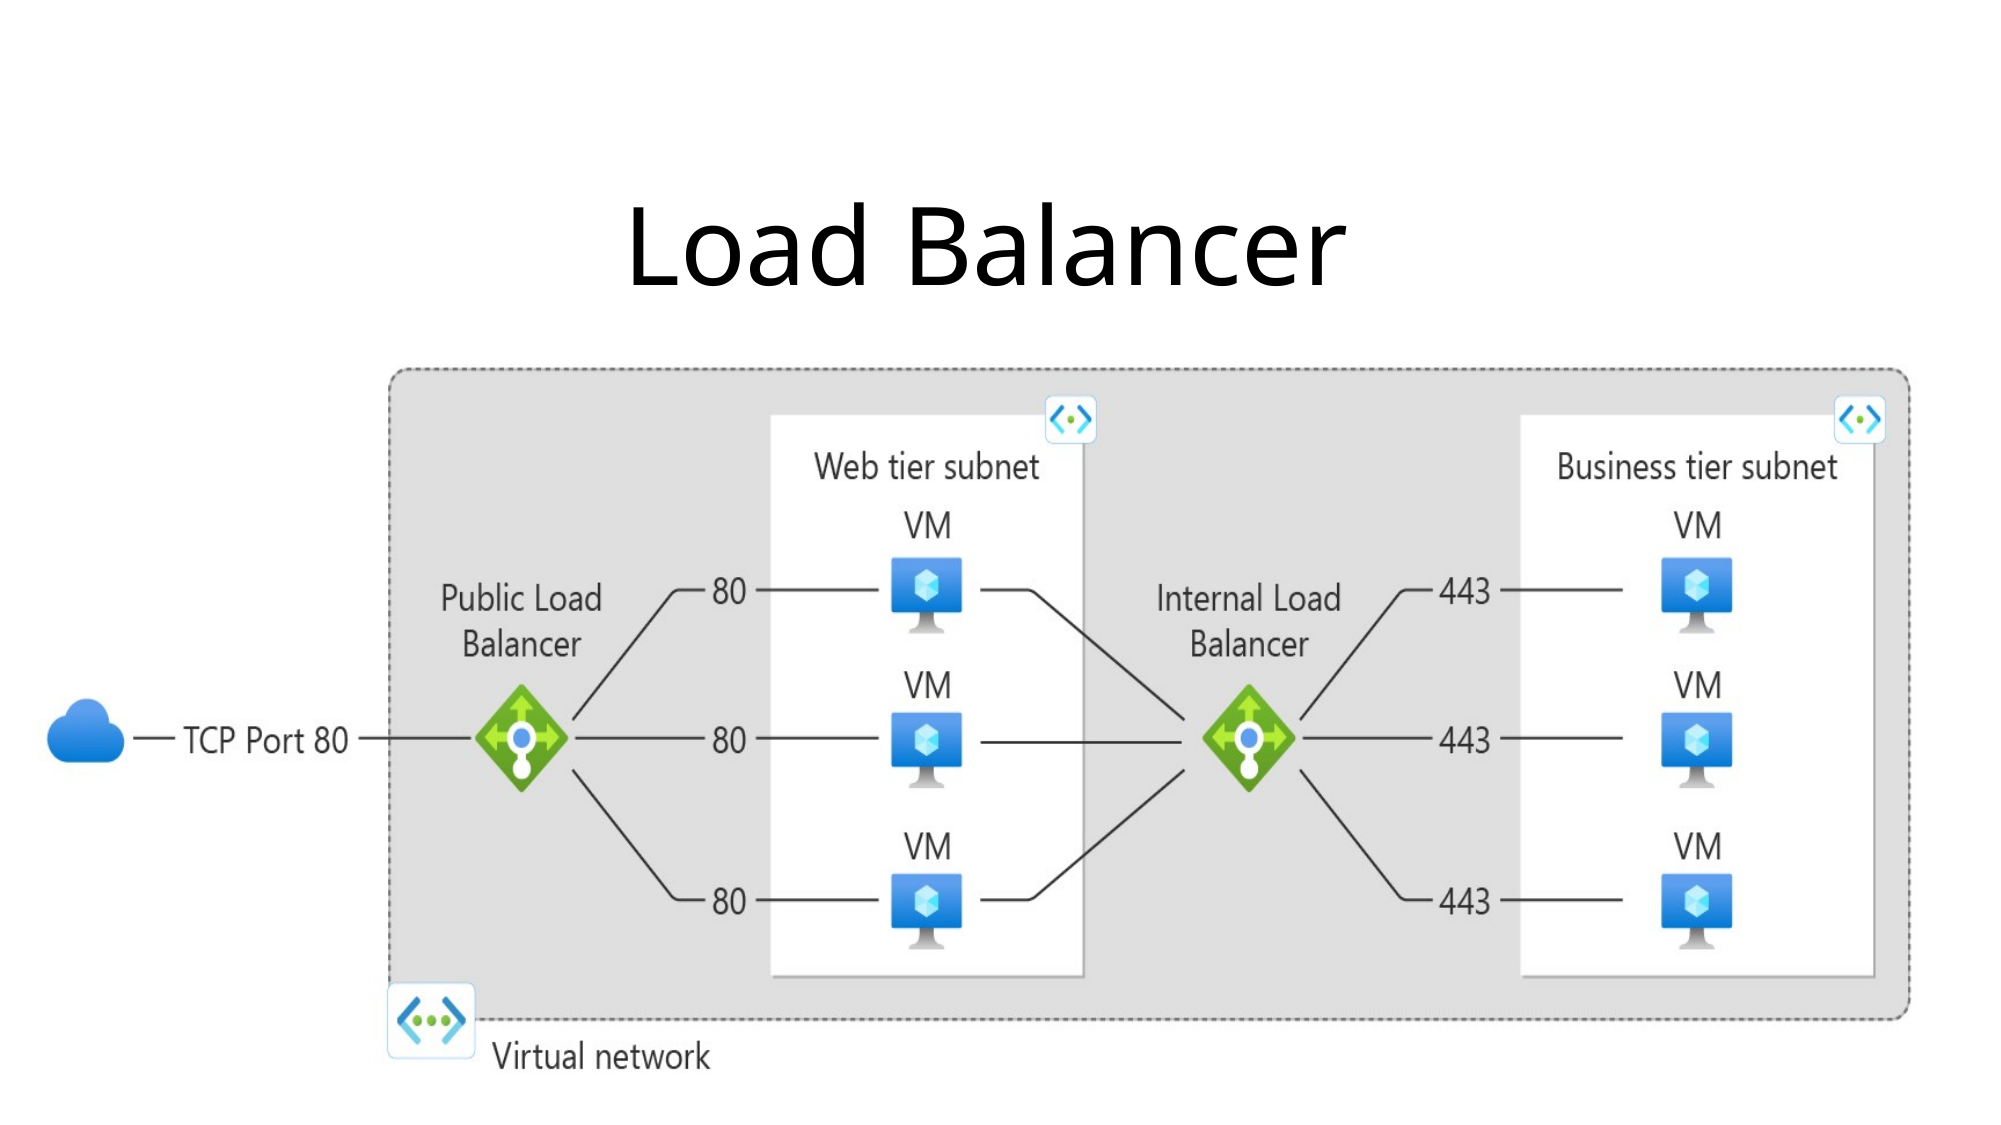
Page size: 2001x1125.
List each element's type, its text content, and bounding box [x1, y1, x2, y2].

title Load Balancer [249, 184, 1750, 317]
picture [36, 353, 1922, 1100]
